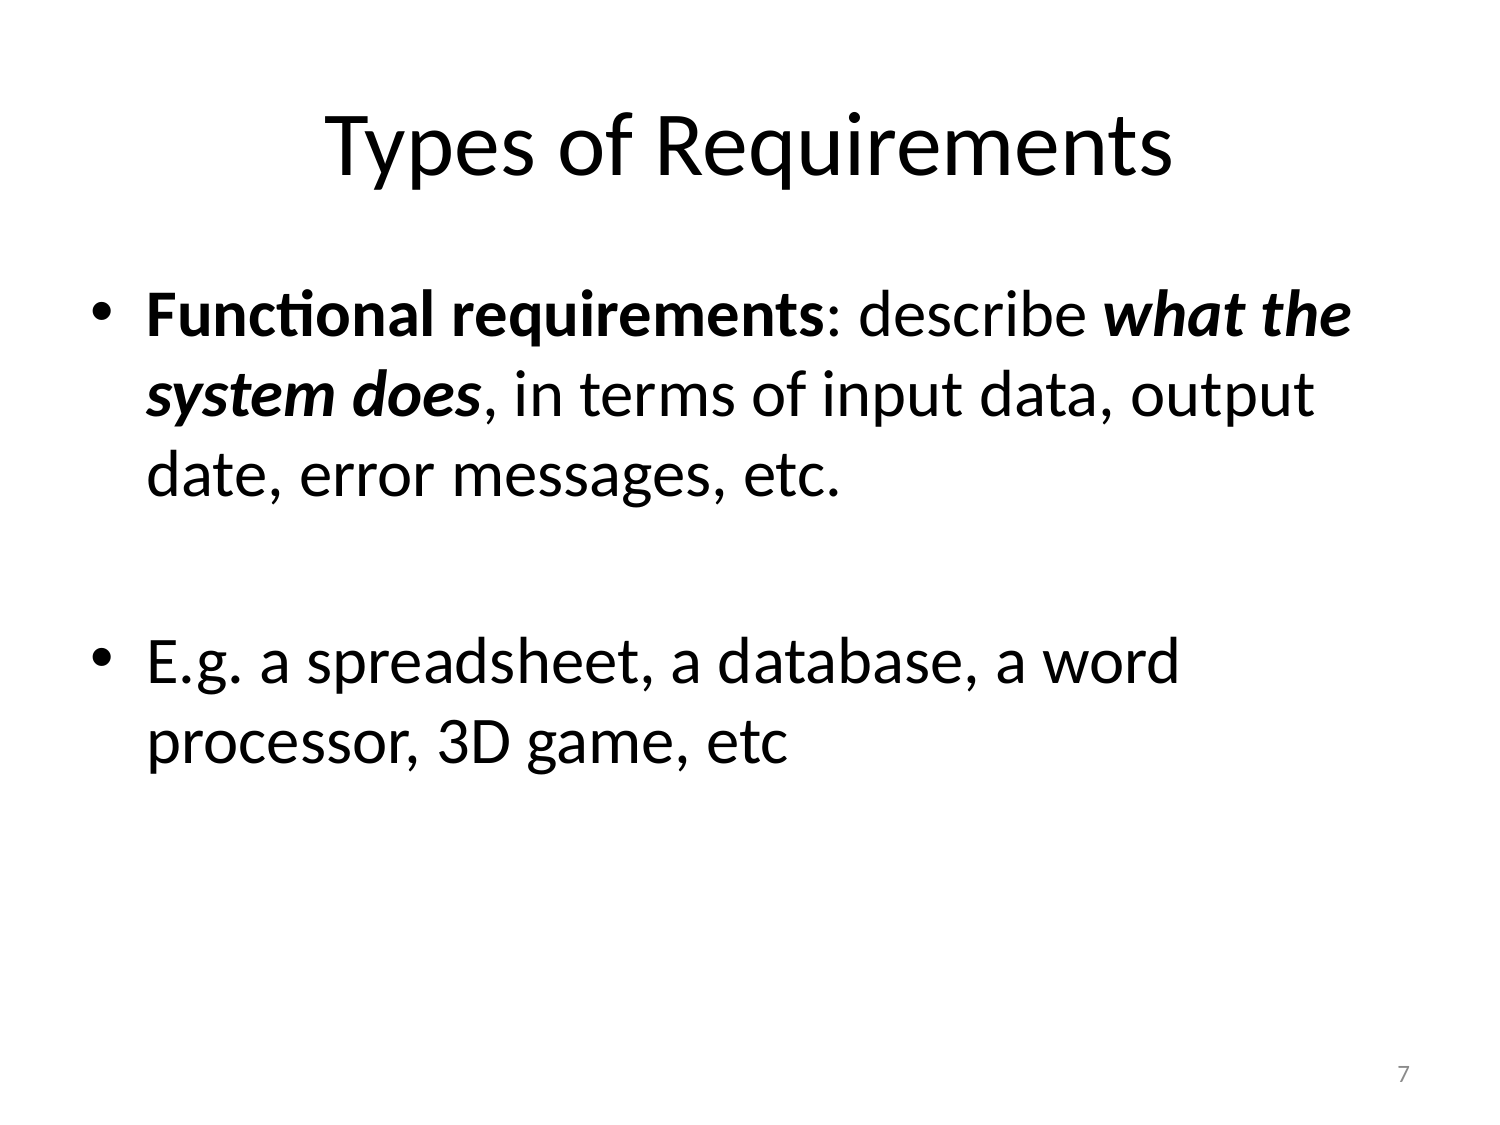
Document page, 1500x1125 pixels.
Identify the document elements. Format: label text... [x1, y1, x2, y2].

list Functional requirements: describe what the system does, in terms of input data, output date, error messages, etc. E.g. a spreadsheet, a database, a word processor, 3D game, etc [75, 262, 1425, 1005]
title Types of Requirements [75, 45, 1425, 233]
slide_number 7 [1074, 1042, 1425, 1103]
